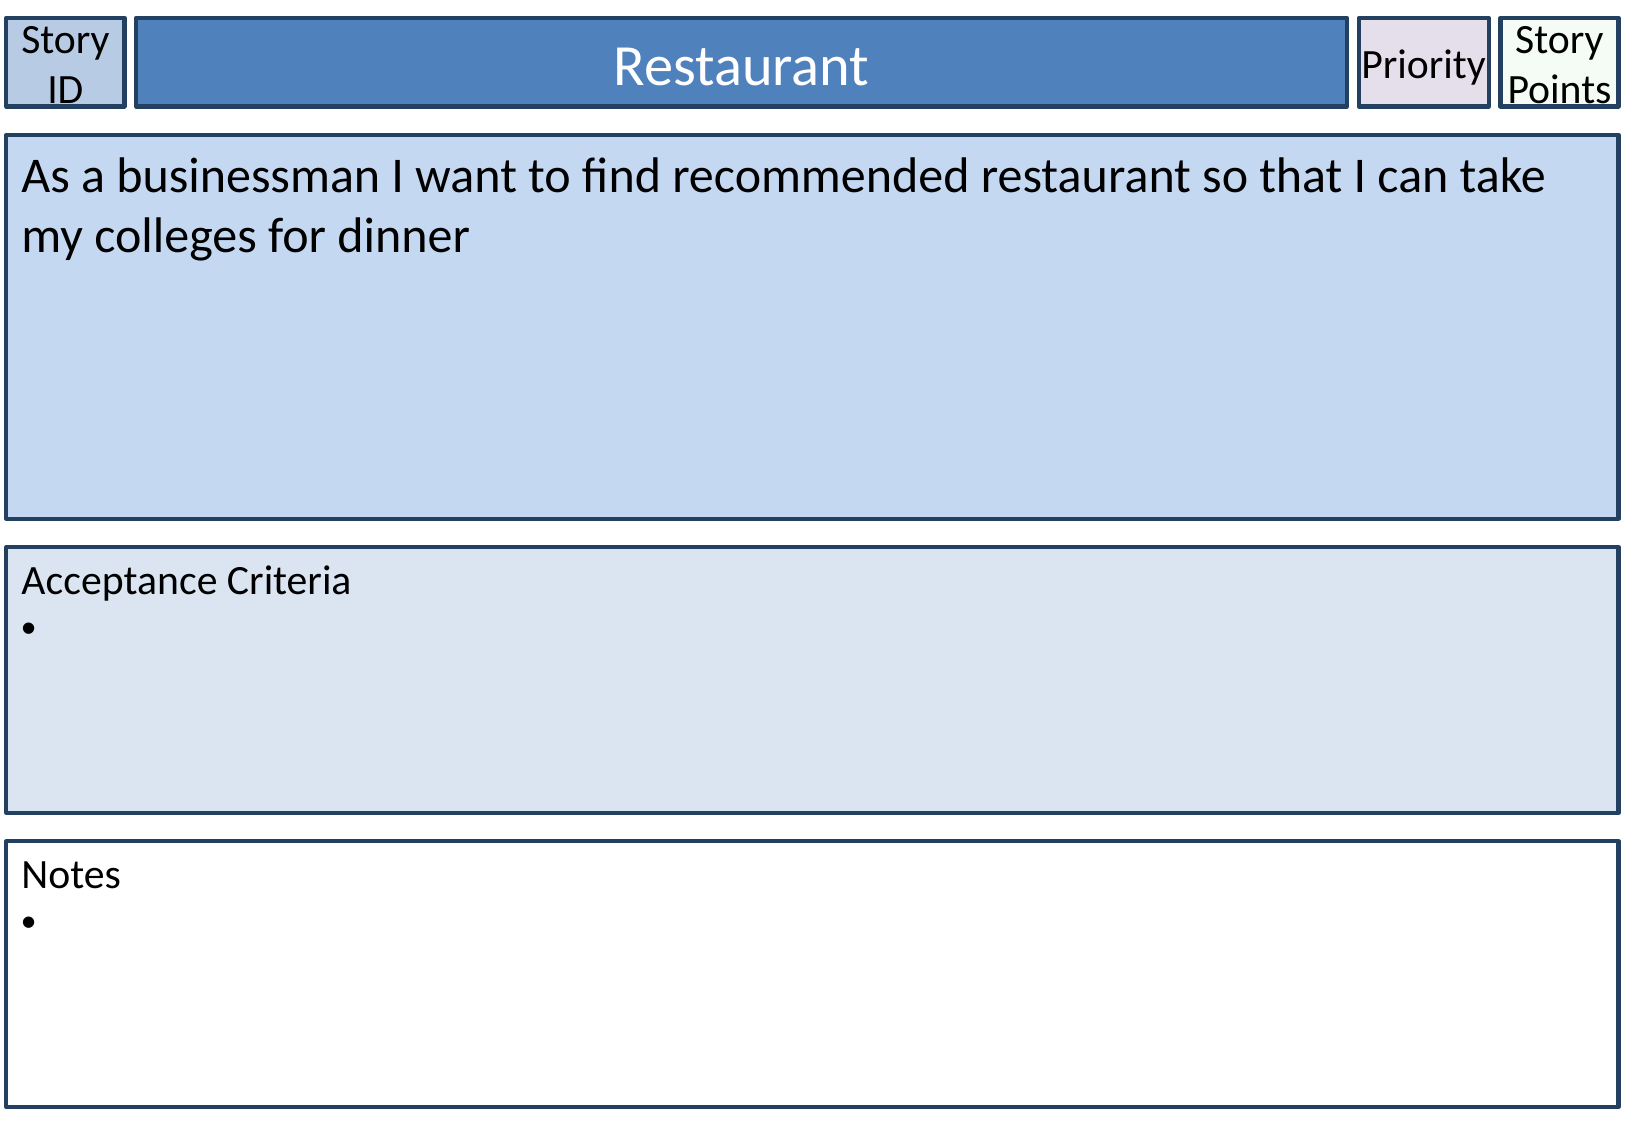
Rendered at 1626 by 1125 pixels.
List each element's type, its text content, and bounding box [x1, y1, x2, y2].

text_box Story ID [6, 17, 125, 107]
text_box As a businessman I want to find recommended restaurant so that I can take my colleges for dinner [6, 134, 1619, 519]
text_box Story Points [1500, 17, 1619, 107]
text_box Restaurant [136, 17, 1347, 107]
text_box Priority [1358, 17, 1489, 107]
text_box Acceptance Criteria [6, 547, 1619, 813]
text_box Notes [6, 841, 1619, 1107]
